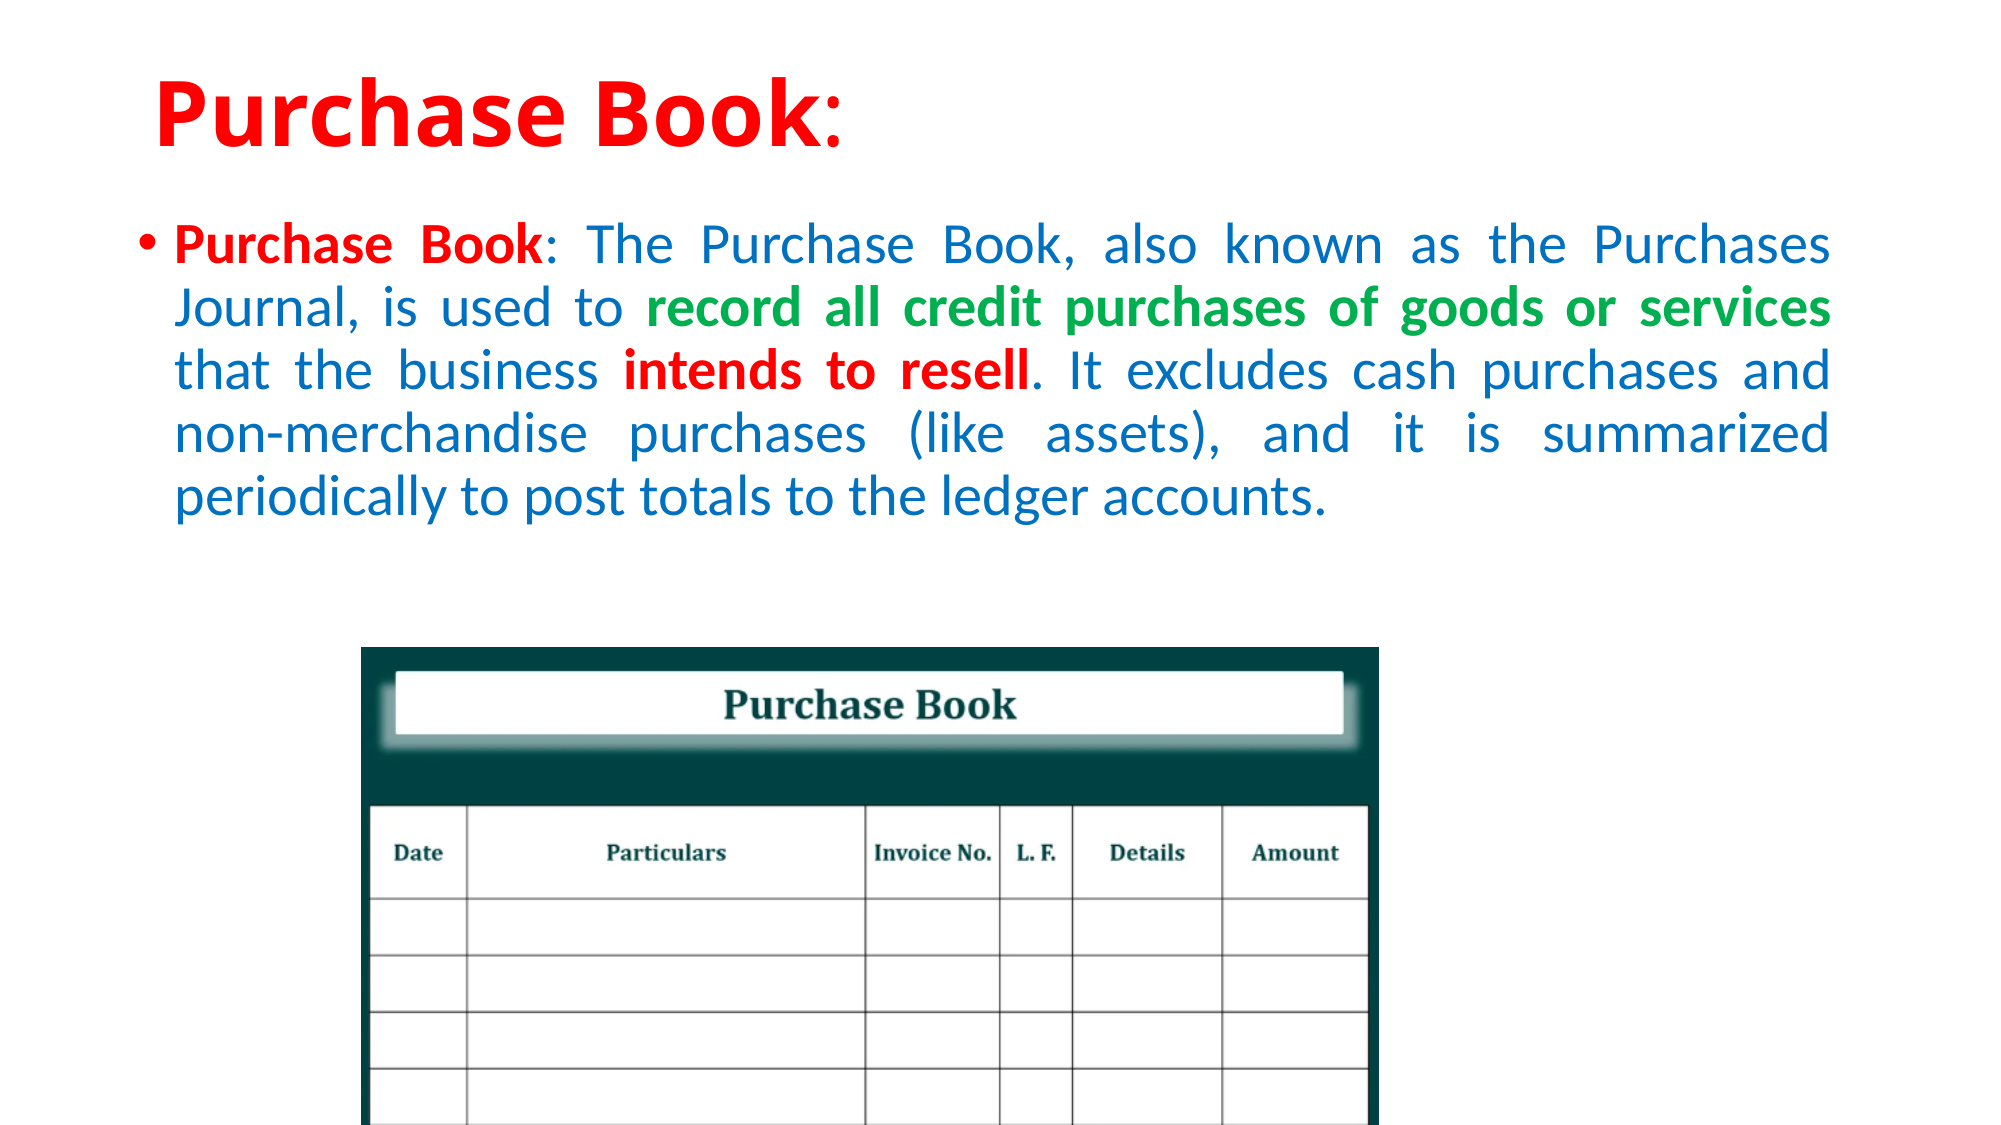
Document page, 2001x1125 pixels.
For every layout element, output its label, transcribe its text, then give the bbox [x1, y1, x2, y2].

title Purchase Book: [137, 59, 1863, 174]
picture [361, 647, 1379, 1125]
list Purchase Book: The Purchase Book, also known as the Purchases Journal, is used to record all credit purchases of goods or services that the business intends to resell. It excludes cash purchases and non-merchandise purchases (like assets), and it is summarized periodically to post totals to the ledger accounts. [122, 205, 1848, 920]
